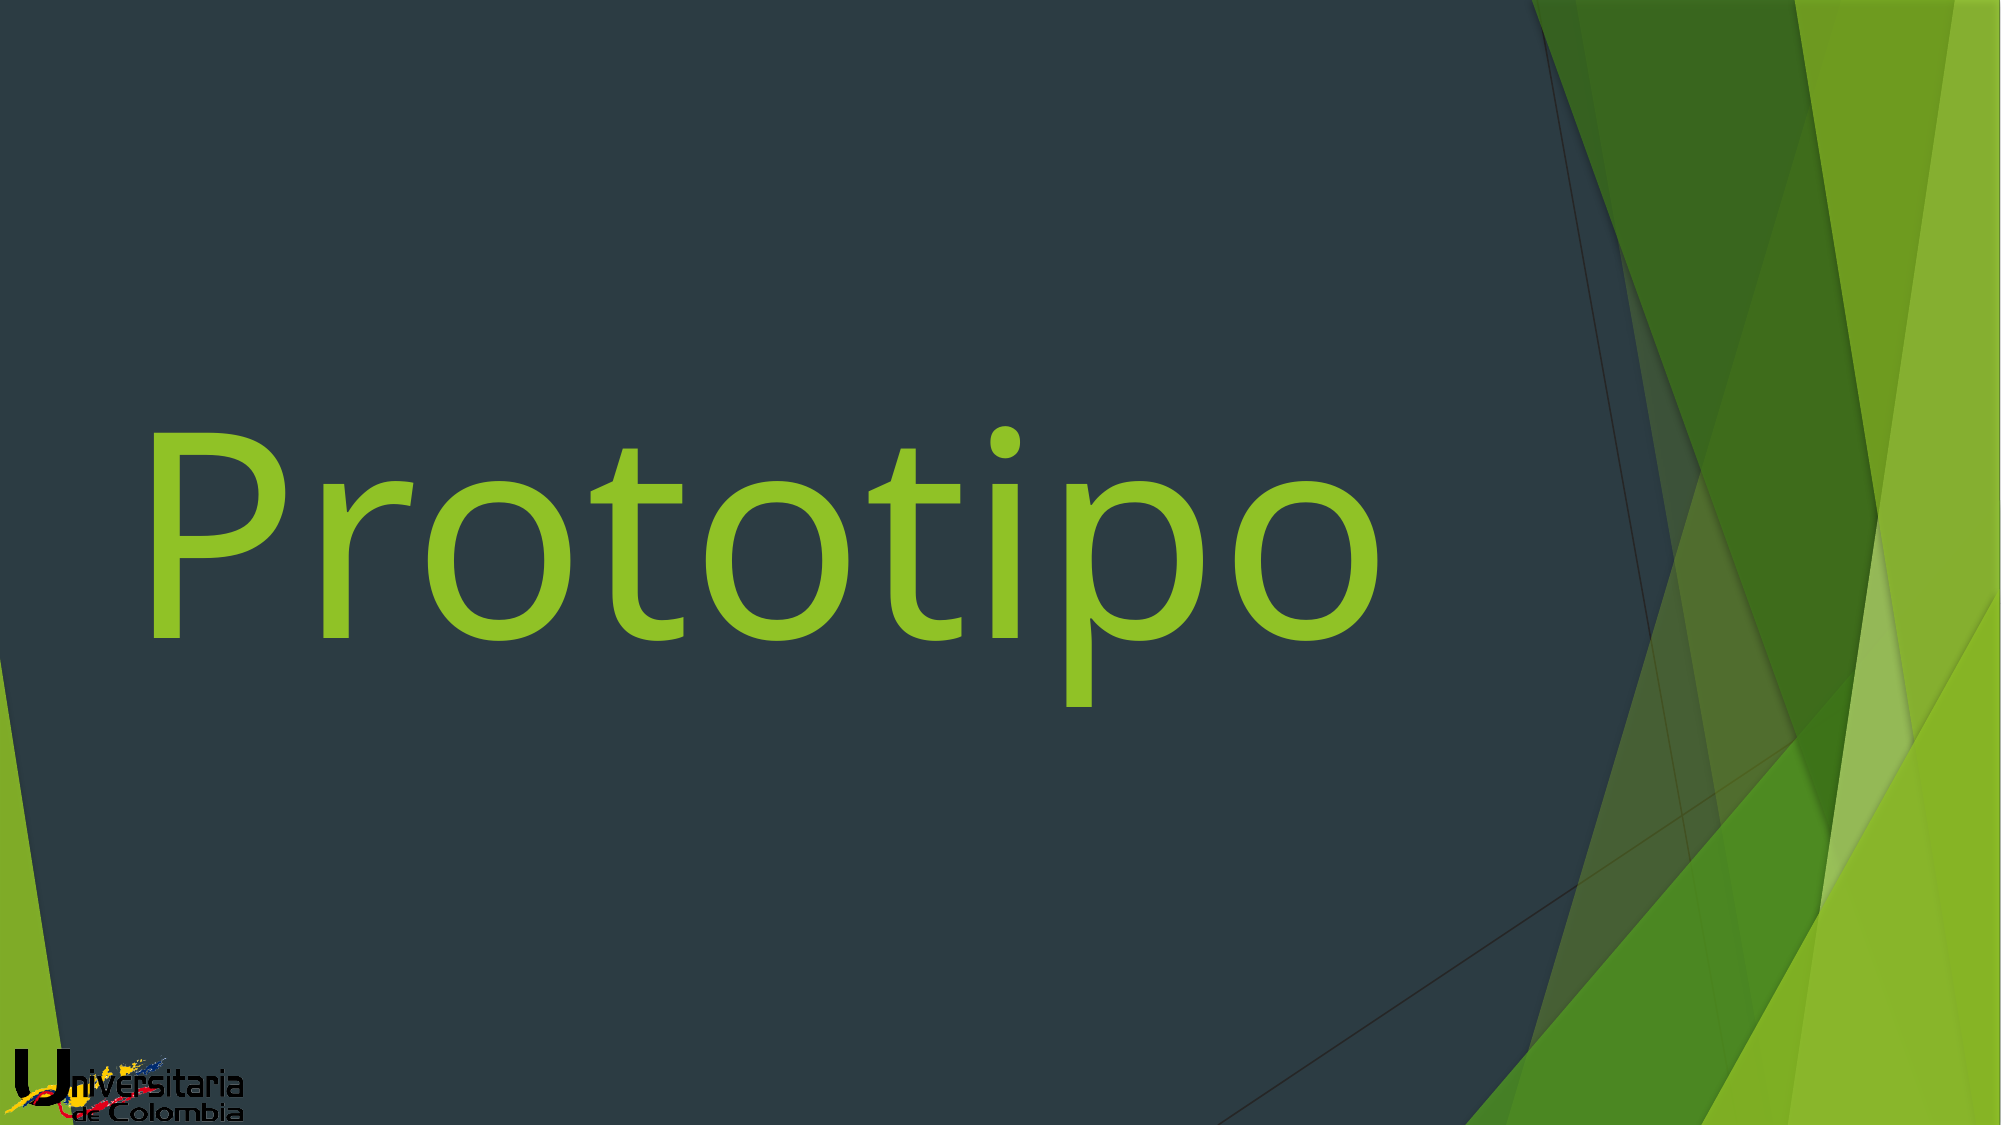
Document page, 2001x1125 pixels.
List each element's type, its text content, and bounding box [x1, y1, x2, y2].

title Prototipo [111, 343, 1522, 561]
picture [0, 1045, 249, 1125]
